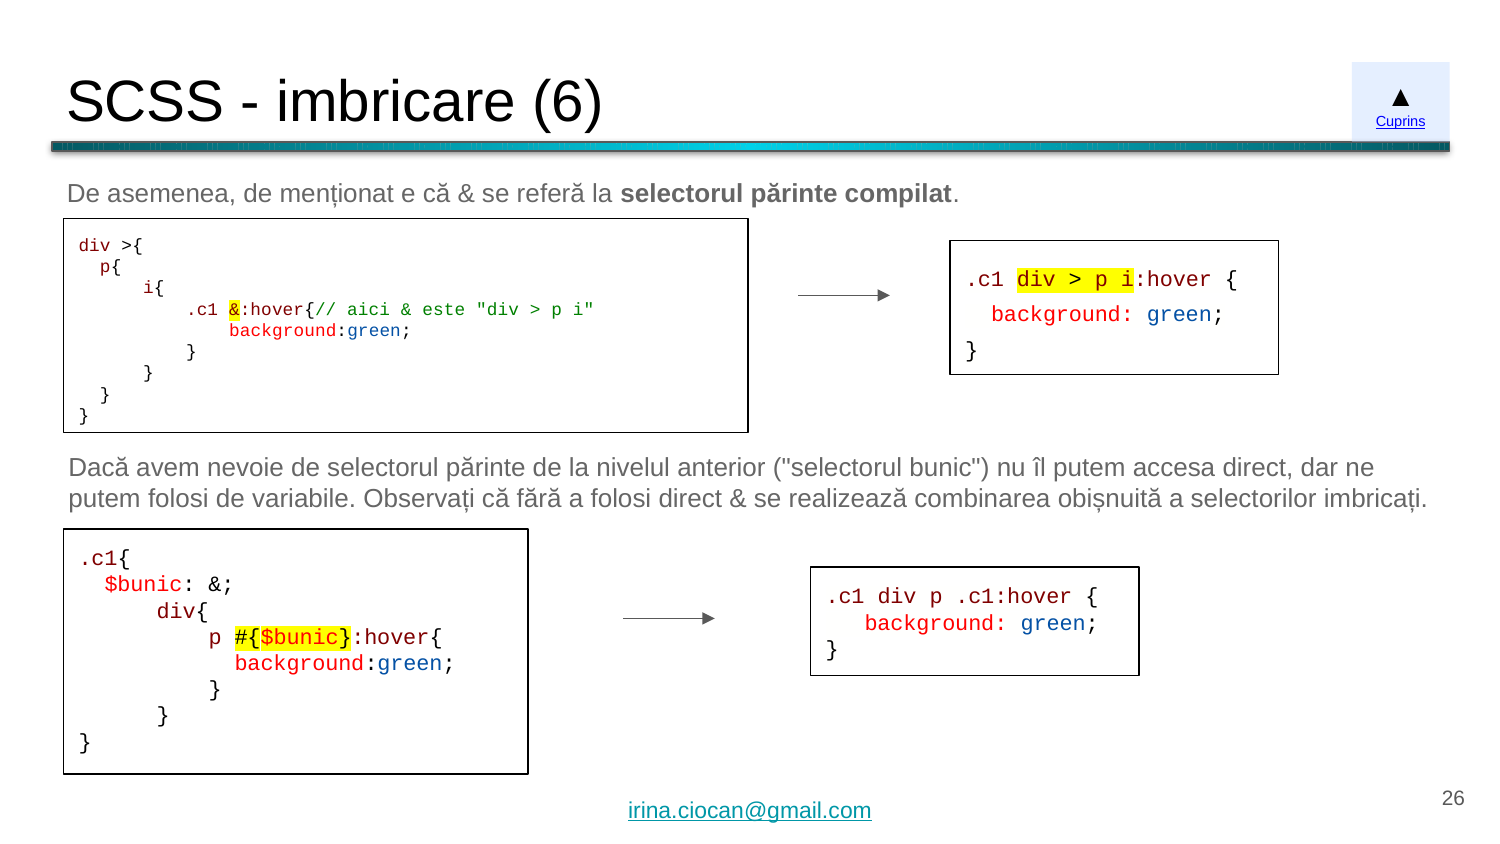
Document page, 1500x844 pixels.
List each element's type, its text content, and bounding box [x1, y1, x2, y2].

text_box div >{ p{ i{ .c1 &:hover{// aici & este "div > p i" background:green; } } } } [63, 218, 749, 433]
slide_number ‹#› [1389, 764, 1480, 830]
text_box irina.ciocan@gmail.com [613, 795, 889, 837]
text_box Dacă avem nevoie de selectorul părinte de la nivelul anterior ("selectorul bunic") nu îl putem accesa direct, dar ne putem folosi de variabile. Observați că fără a folosi direct & se realizează combinarea obișnuită a selectorilor imbricați. [53, 434, 1447, 529]
text_box De asemenea, de menționat e că & se referă la selectorul părinte compilat. [51, 161, 1450, 218]
title SCSS - imbricare (6) [51, 48, 1449, 139]
text_box .c1 div > p i:hover { background: green; } [949, 240, 1279, 375]
text_box .c1 div p .c1:hover { background: green; } [810, 566, 1139, 676]
text_box .c1{ $bunic: &; div{ p #{$bunic}:hover{ background:green; } } } [63, 528, 528, 774]
text_box ▲ Cuprins [1351, 62, 1450, 142]
text_box [51, 141, 1450, 151]
